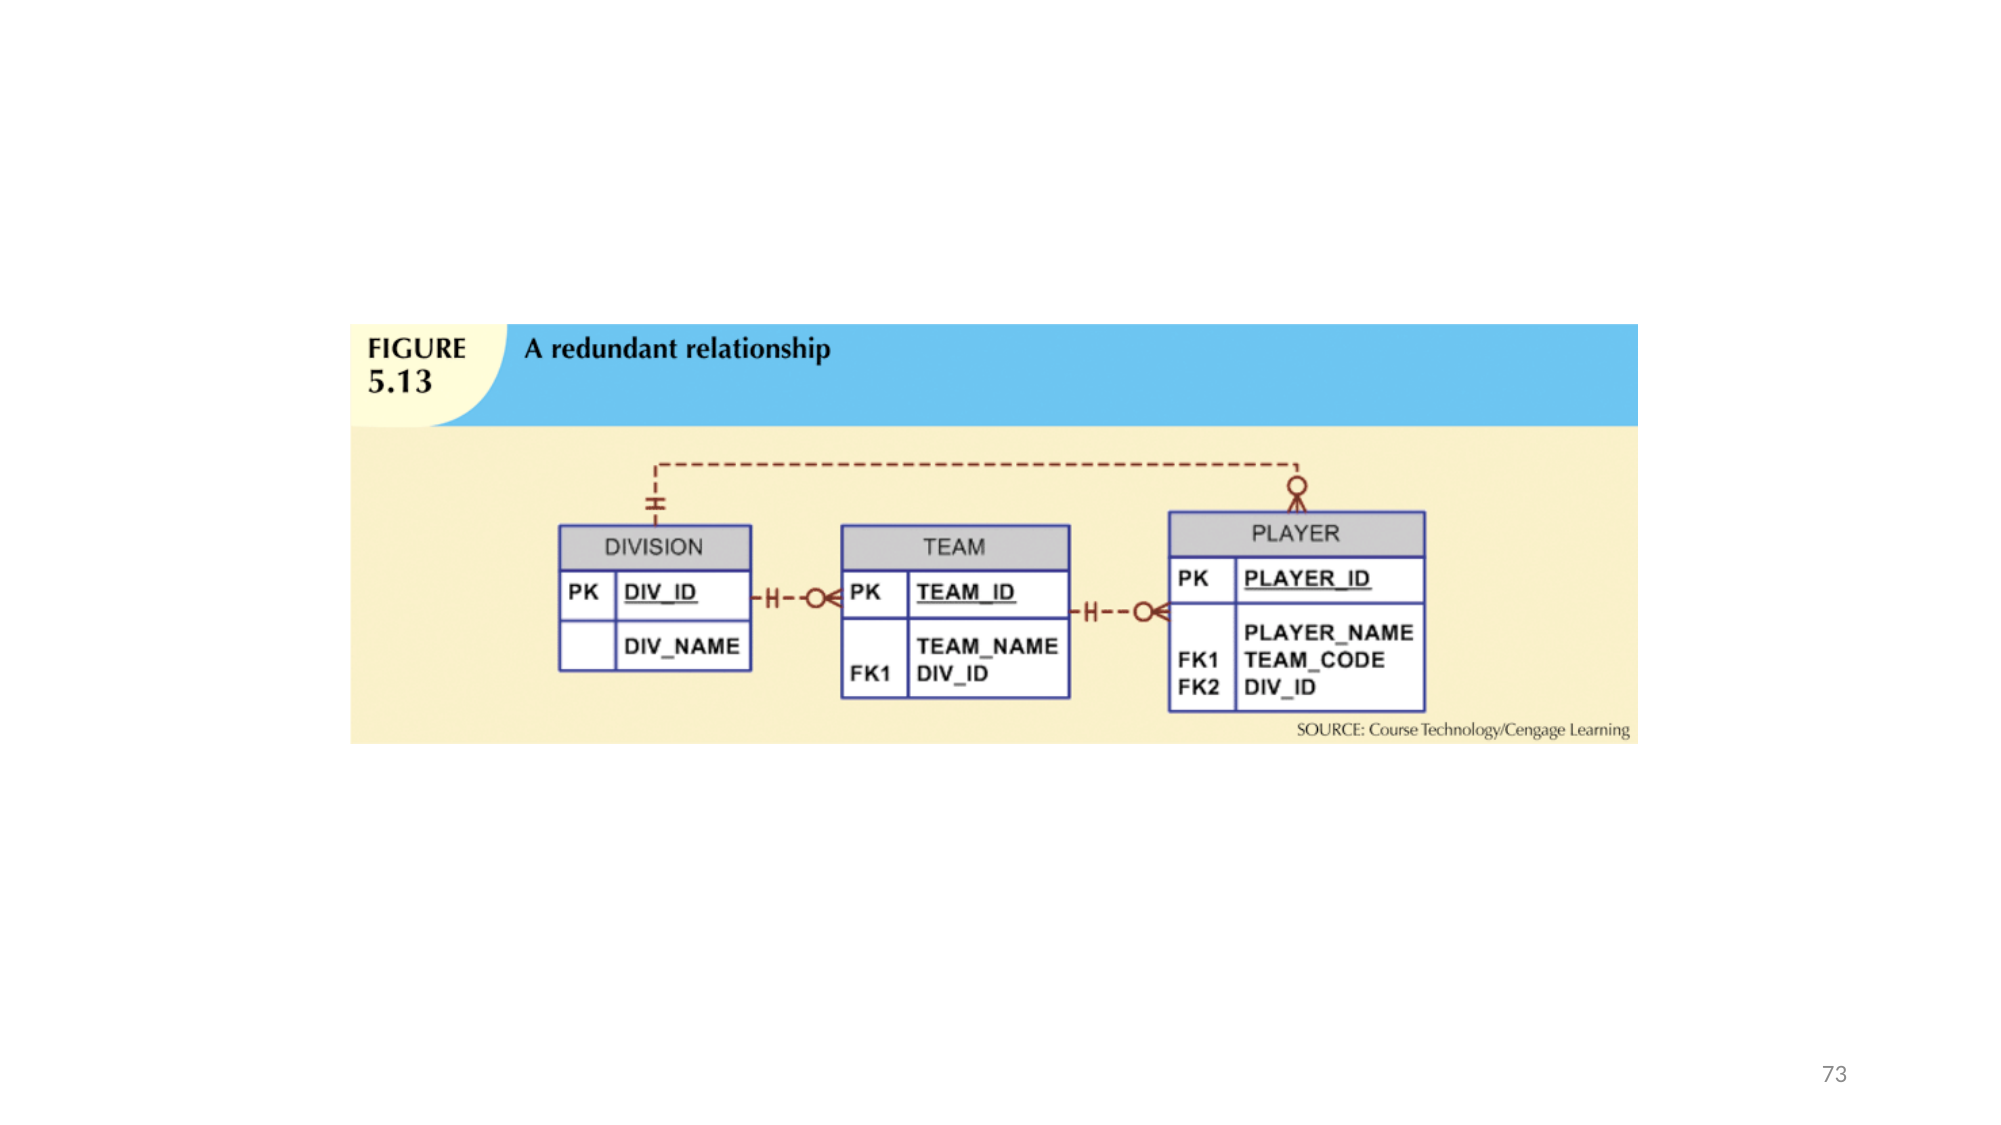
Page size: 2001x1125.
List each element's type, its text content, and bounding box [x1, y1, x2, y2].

slide_number 73 [1412, 1042, 1863, 1103]
picture [350, 324, 1638, 744]
